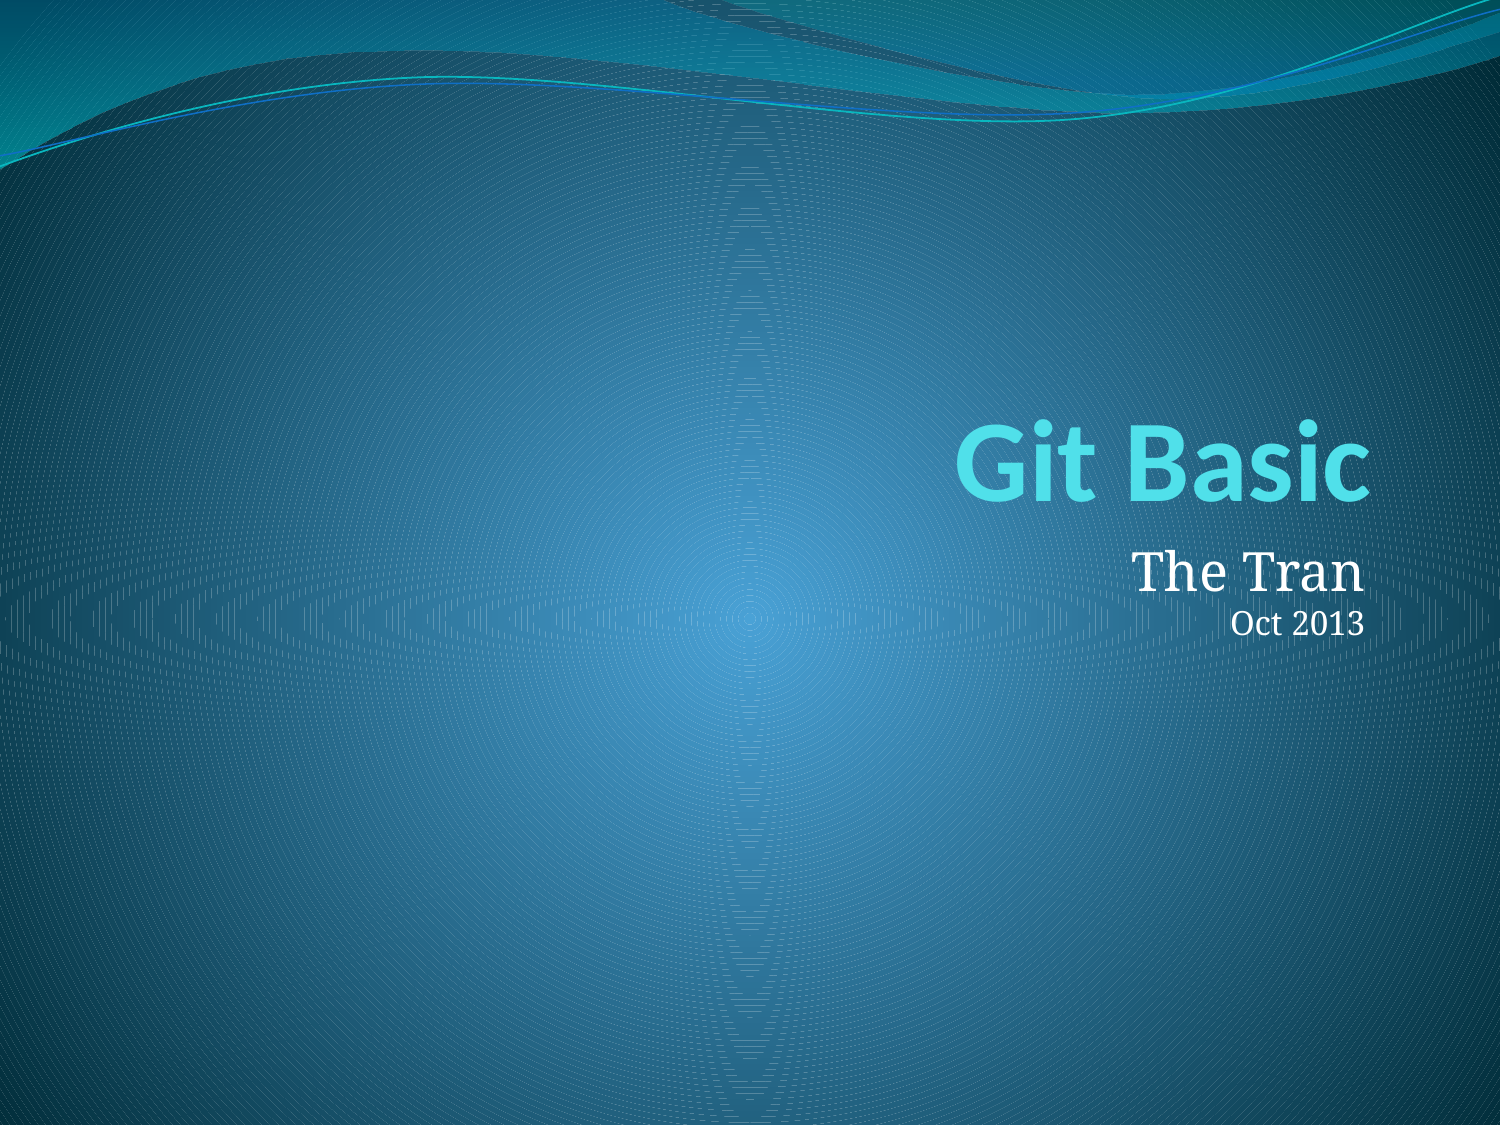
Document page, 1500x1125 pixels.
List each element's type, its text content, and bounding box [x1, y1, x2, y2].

subtitle The Tran Oct 2013 [87, 529, 1376, 818]
title Git Basic [87, 224, 1376, 525]
